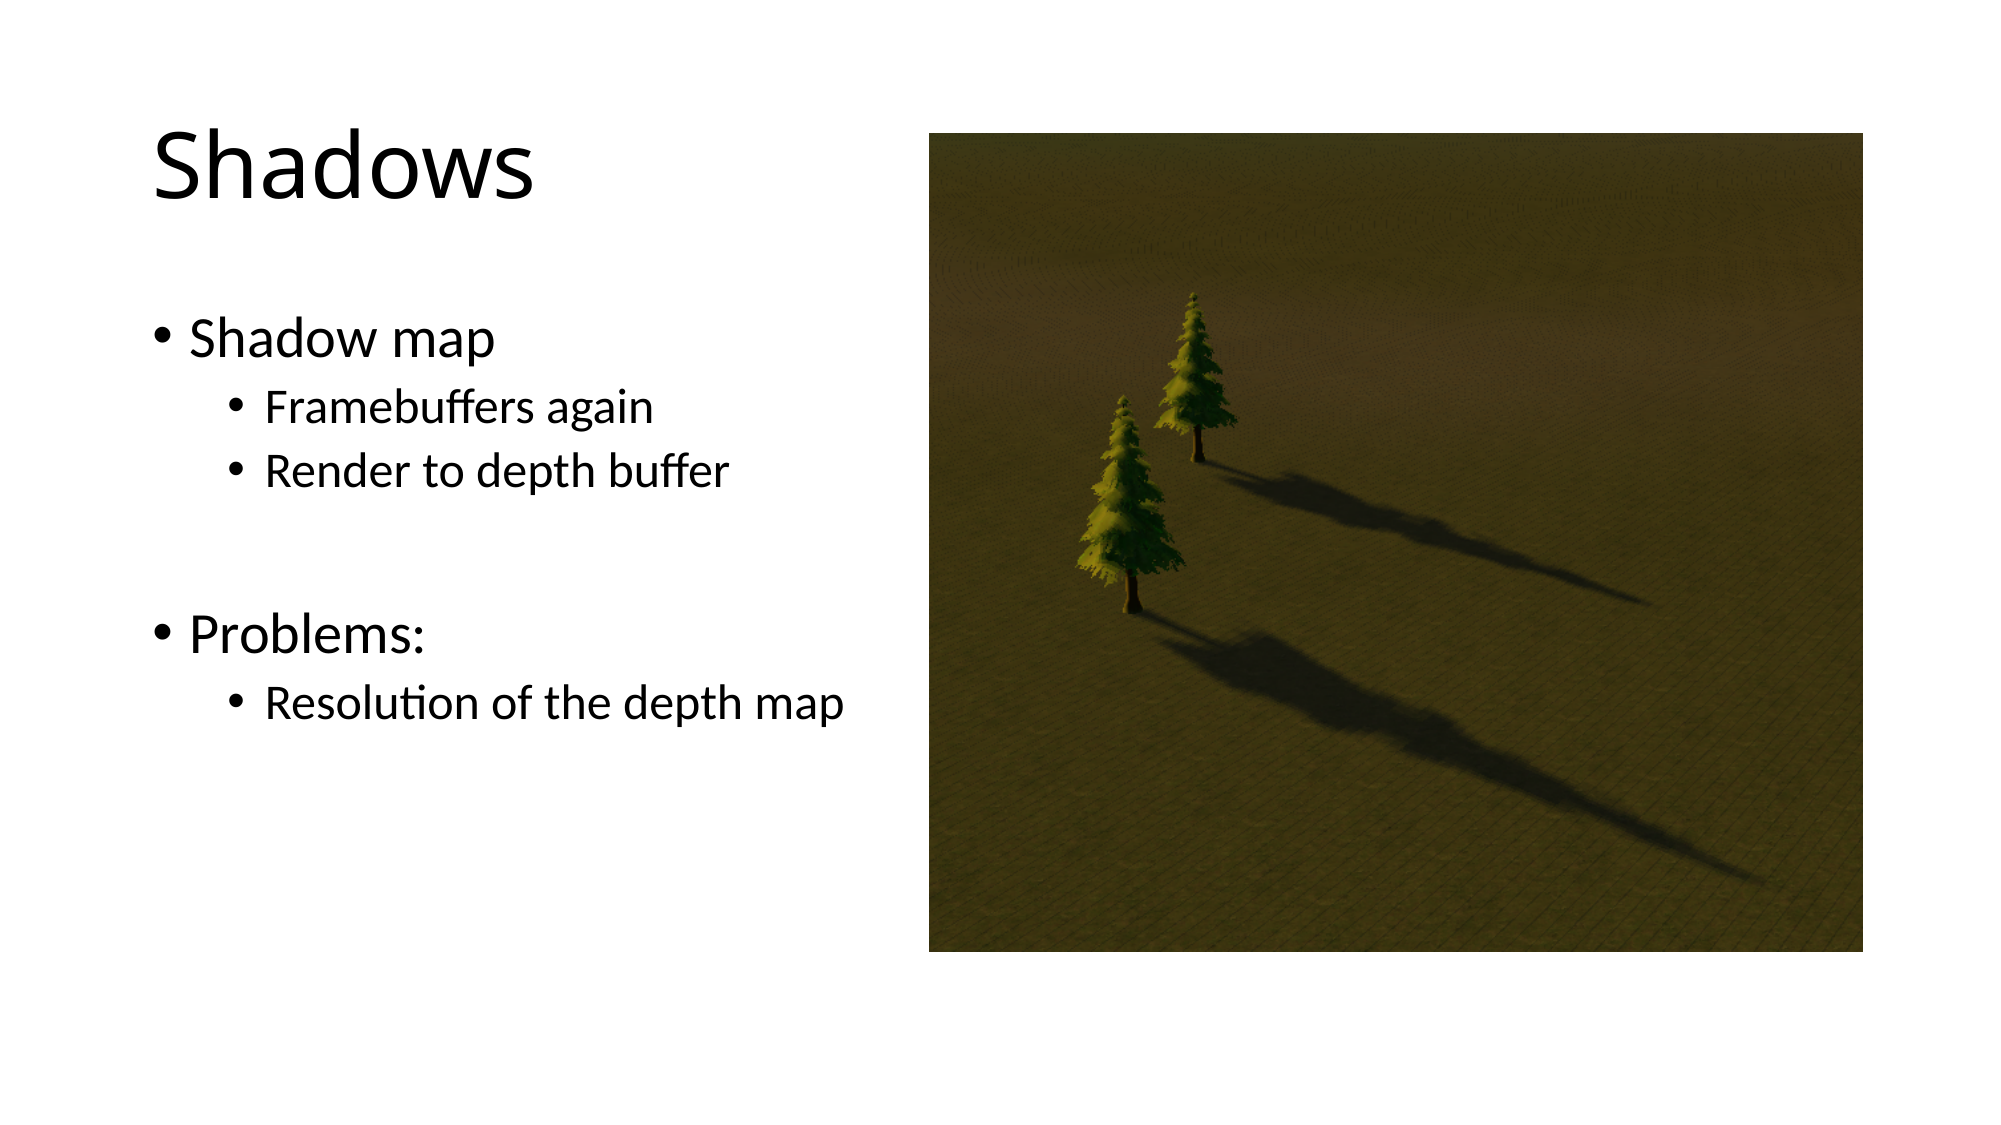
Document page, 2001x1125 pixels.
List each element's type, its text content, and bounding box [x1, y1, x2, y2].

title Shadows [137, 59, 1863, 278]
picture [929, 133, 1863, 952]
list Shadow map Framebuffers again Render to depth buffer Problems: Resolution of the depth map [137, 299, 1863, 1014]
